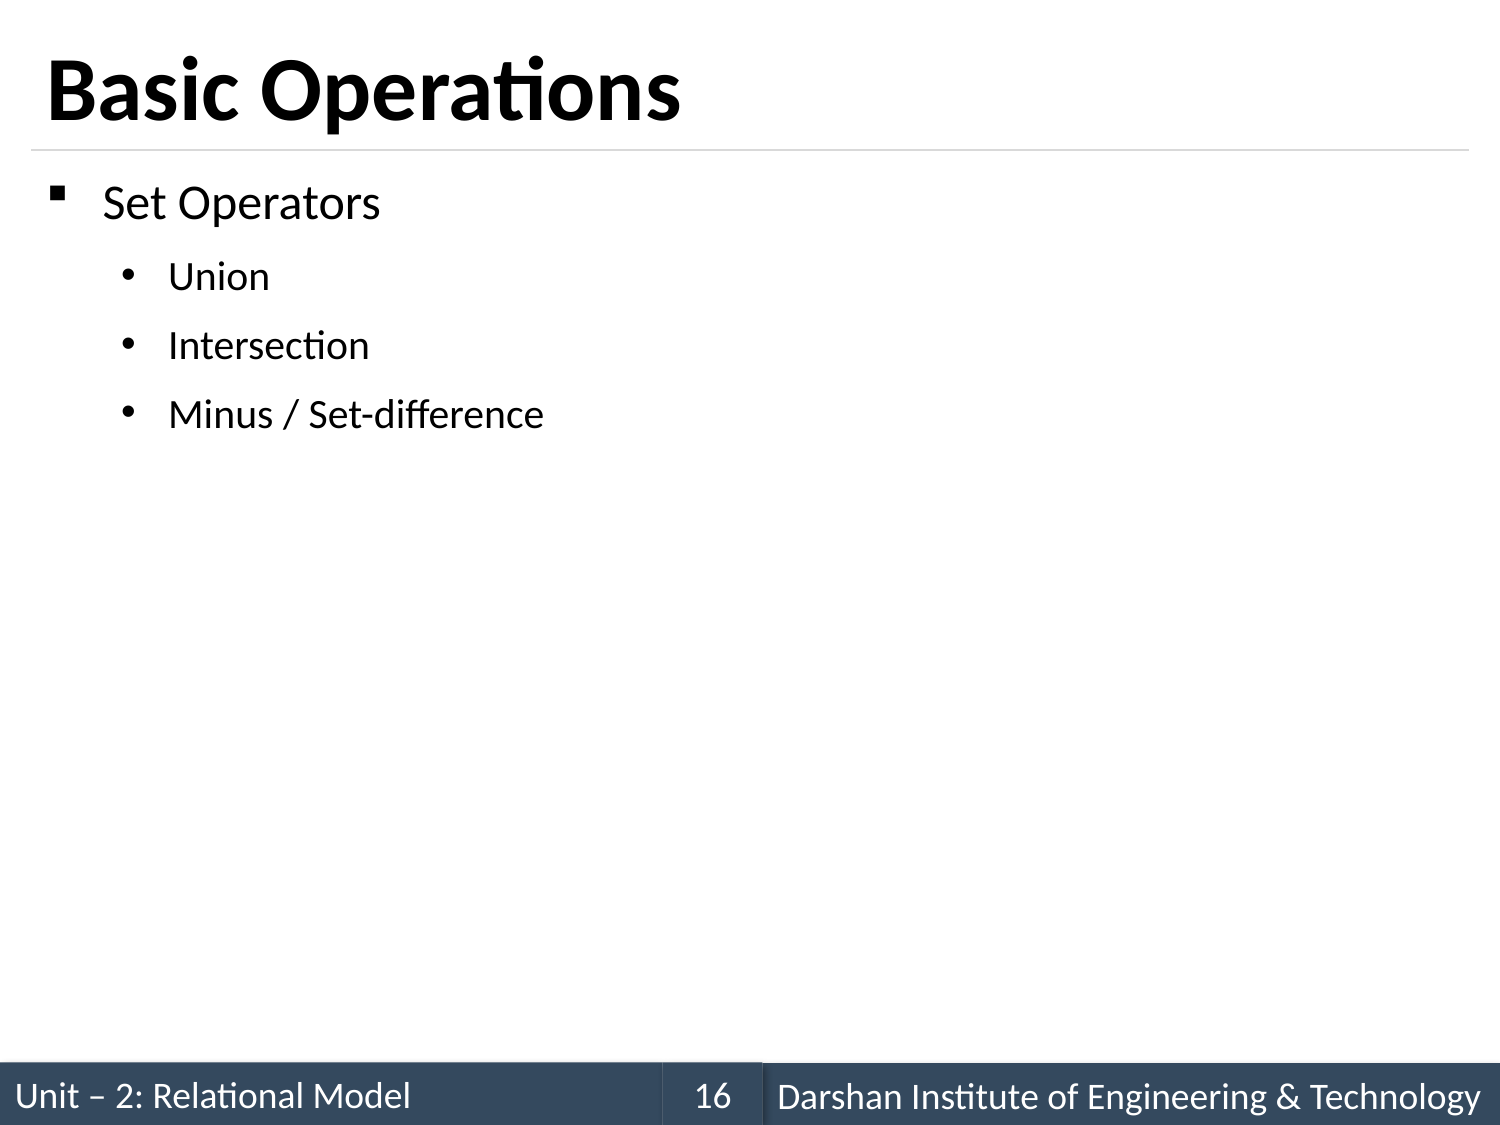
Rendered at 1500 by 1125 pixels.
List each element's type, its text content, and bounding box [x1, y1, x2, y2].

title Basic Operations [31, 17, 1469, 150]
list Set Operators Union Intersection Minus / Set-difference [31, 162, 1469, 1038]
